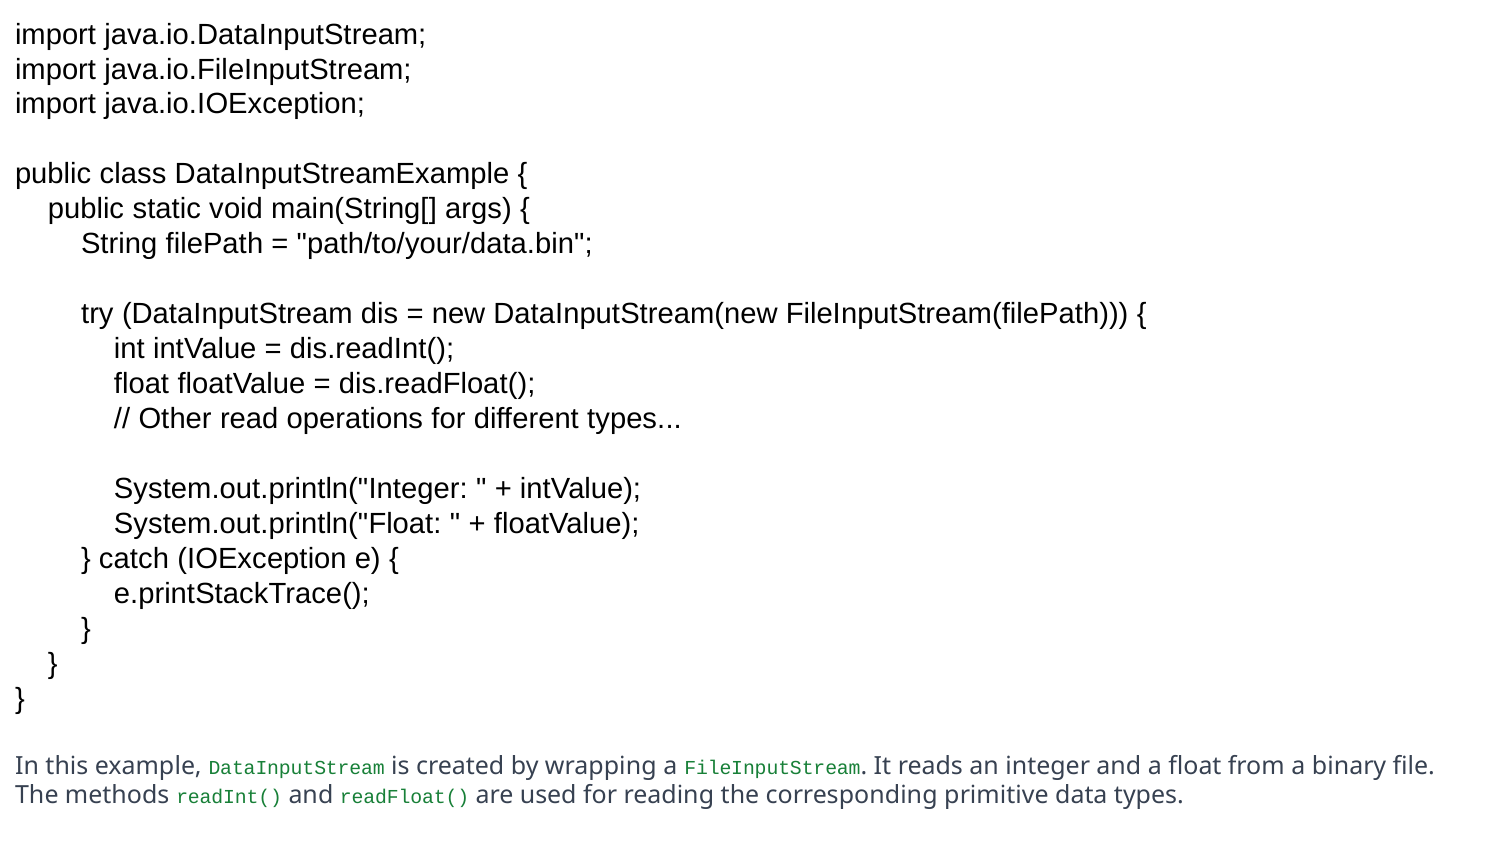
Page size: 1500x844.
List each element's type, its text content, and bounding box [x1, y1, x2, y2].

text_box import java.io.DataInputStream; import java.io.FileInputStream; import java.io.IOException; public class DataInputStreamExample { public static void main(String[] args) { String filePath = "path/to/your/data.bin"; try (DataInputStream dis = new DataInputStream(new FileInputStream(filePath))) { int intValue = dis.readInt(); float floatValue = dis.readFloat(); // Other read operations for different types... System.out.println("Integer: " + intValue); System.out.println("Float: " + floatValue); } catch (IOException e) { e.printStackTrace(); } } } In this example, DataInputStream is created by wrapping a FileInputStream. It reads an integer and a float from a binary file. The methods readInt() and readFloat() are used for reading the corresponding primitive data types. [0, 0, 1500, 824]
